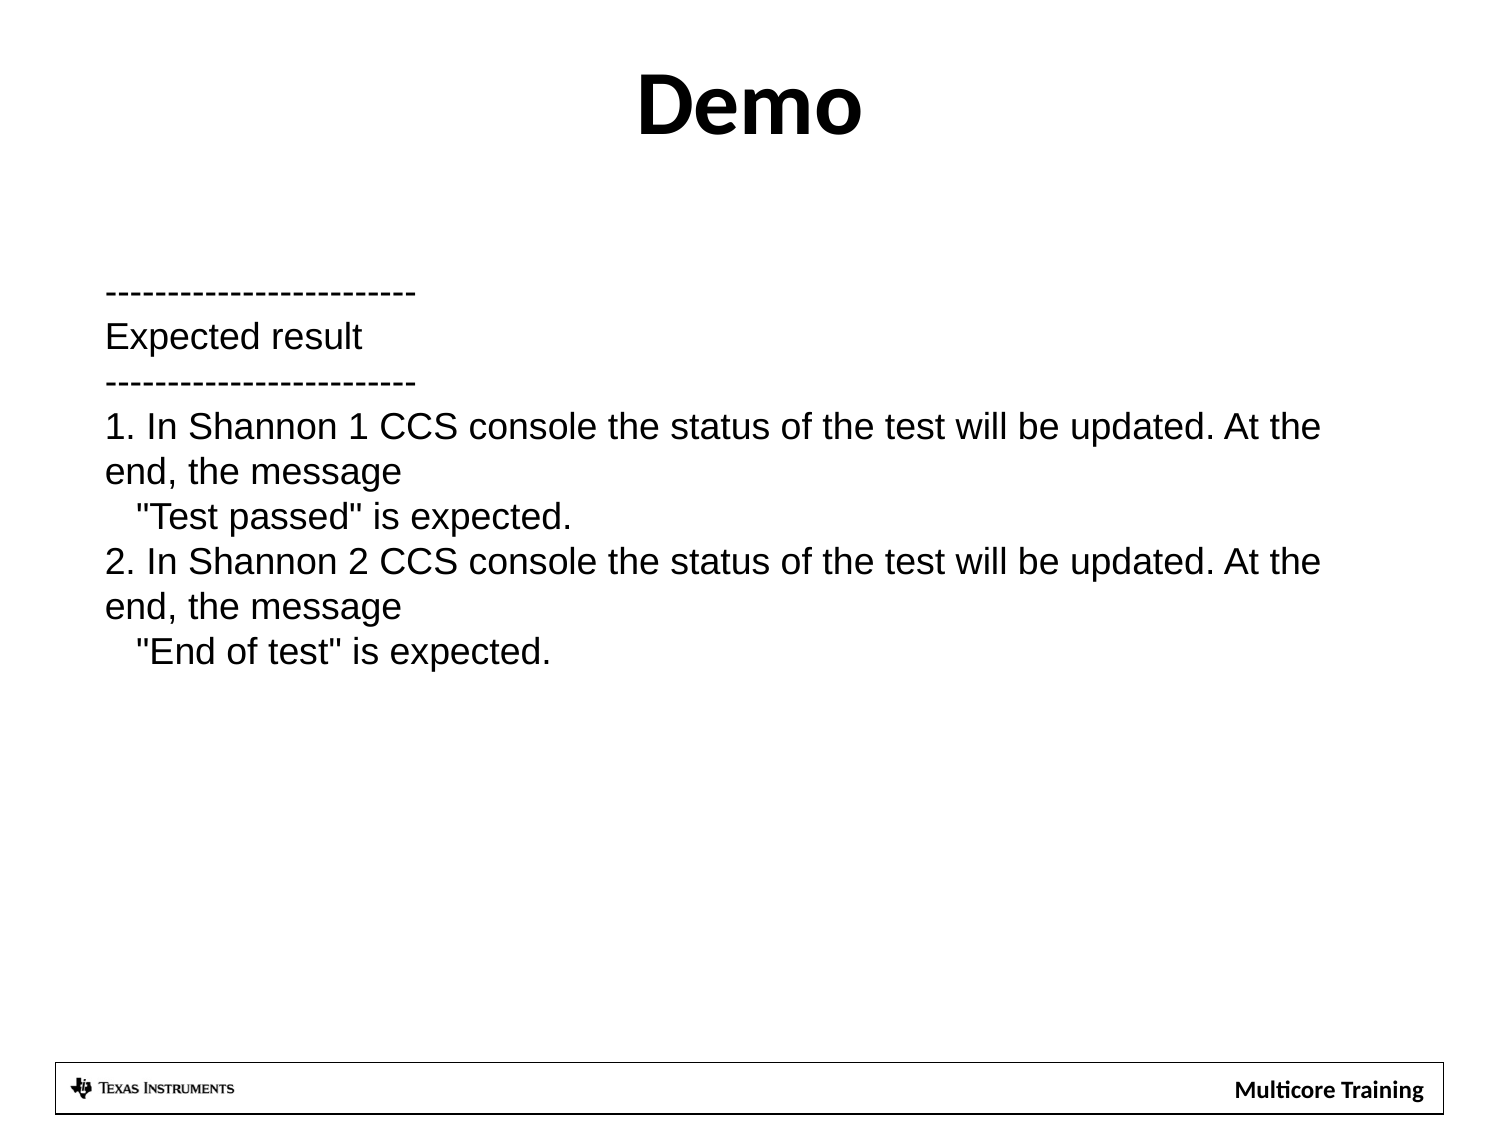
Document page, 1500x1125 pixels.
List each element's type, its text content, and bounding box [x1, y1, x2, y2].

text_box ------------------------- Expected result ------------------------- 1. In Shannon 1 CCS console the status of the test will be updated. At the end, the message "Test passed" is expected. 2. In Shannon 2 CCS console the status of the test will be updated. At the end, the message "End of test" is expected. [89, 259, 1410, 770]
picture [59, 1066, 245, 1110]
title Demo [56, 0, 1444, 196]
